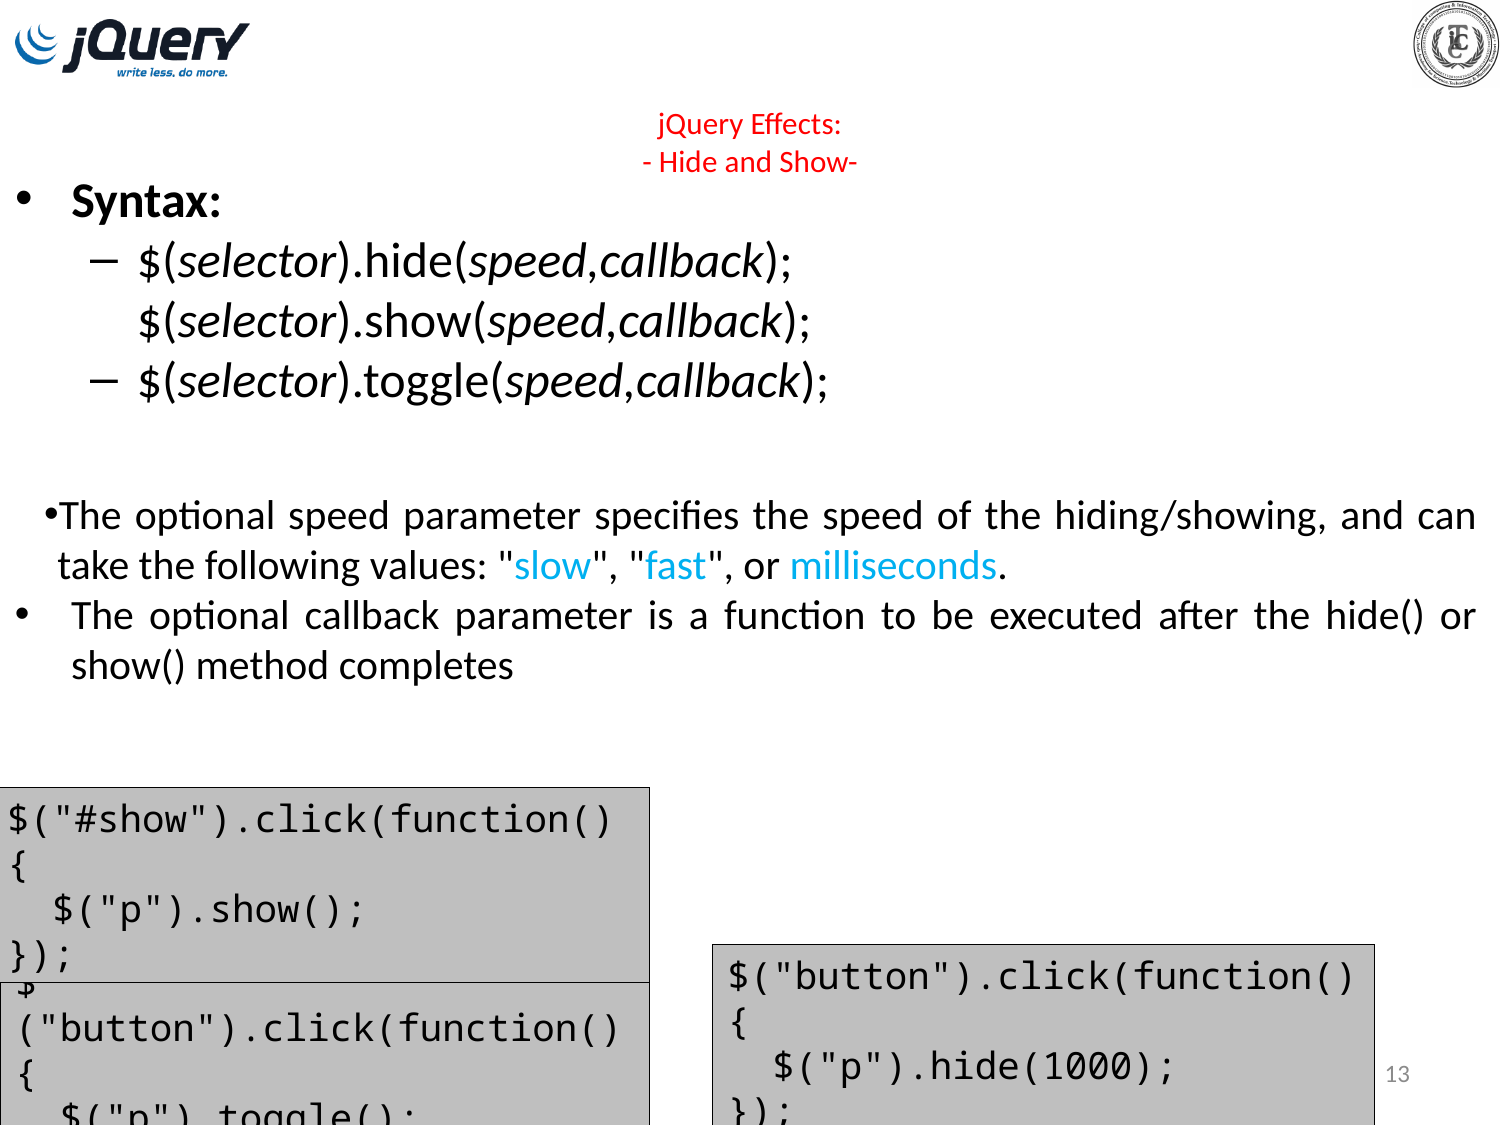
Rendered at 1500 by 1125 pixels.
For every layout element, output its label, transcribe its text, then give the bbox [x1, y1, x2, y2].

text_box The optional speed parameter specifies the speed of the hiding/showing, and can take the following values: "slow", "fast", or milliseconds. The optional callback parameter is a function to be executed after the hide() or show() method completes [0, 480, 1493, 696]
picture [1412, 0, 1500, 88]
list Syntax: $(selector).hide(speed,callback); $(selector).show(speed,callback); $(selector).toggle(speed,callback); [0, 159, 1425, 473]
picture [15, 19, 250, 77]
title jQuery Effects: - Hide and Show- [75, 94, 1425, 159]
slide_number 13 [1375, 1042, 1425, 1103]
text_box $("button").click(function(){ $("p").hide(1000); }); [712, 944, 1375, 1125]
text_box $("#show").click(function(){ $("p").show(); }); [0, 787, 650, 983]
text_box $("button").click(function(){ $("p").toggle(); }); [0, 983, 650, 1125]
